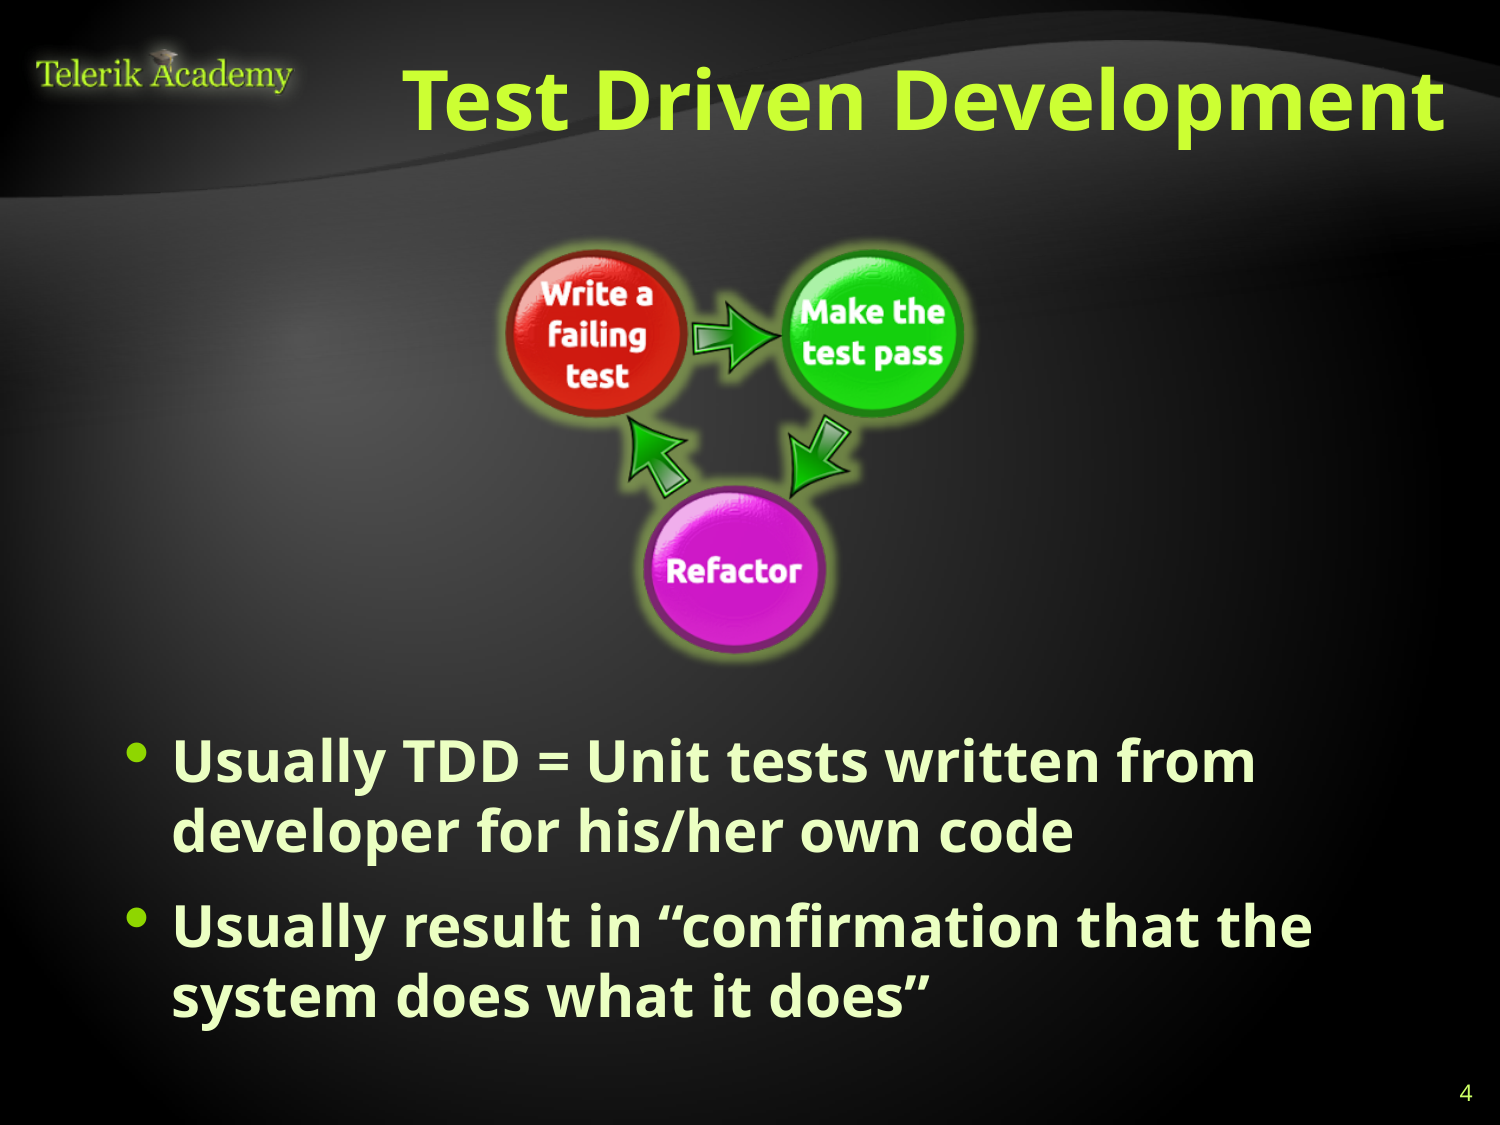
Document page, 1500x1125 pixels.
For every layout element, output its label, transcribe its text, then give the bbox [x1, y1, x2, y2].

slide_number 4 [1412, 1074, 1488, 1113]
picture [0, 0, 1500, 1125]
text_box Usually TDD = Unit tests written from developer for his/her own code Usually result in “confirmation that the system does what it does” [53, 716, 1414, 1037]
title Test Driven Development [283, 30, 1463, 181]
